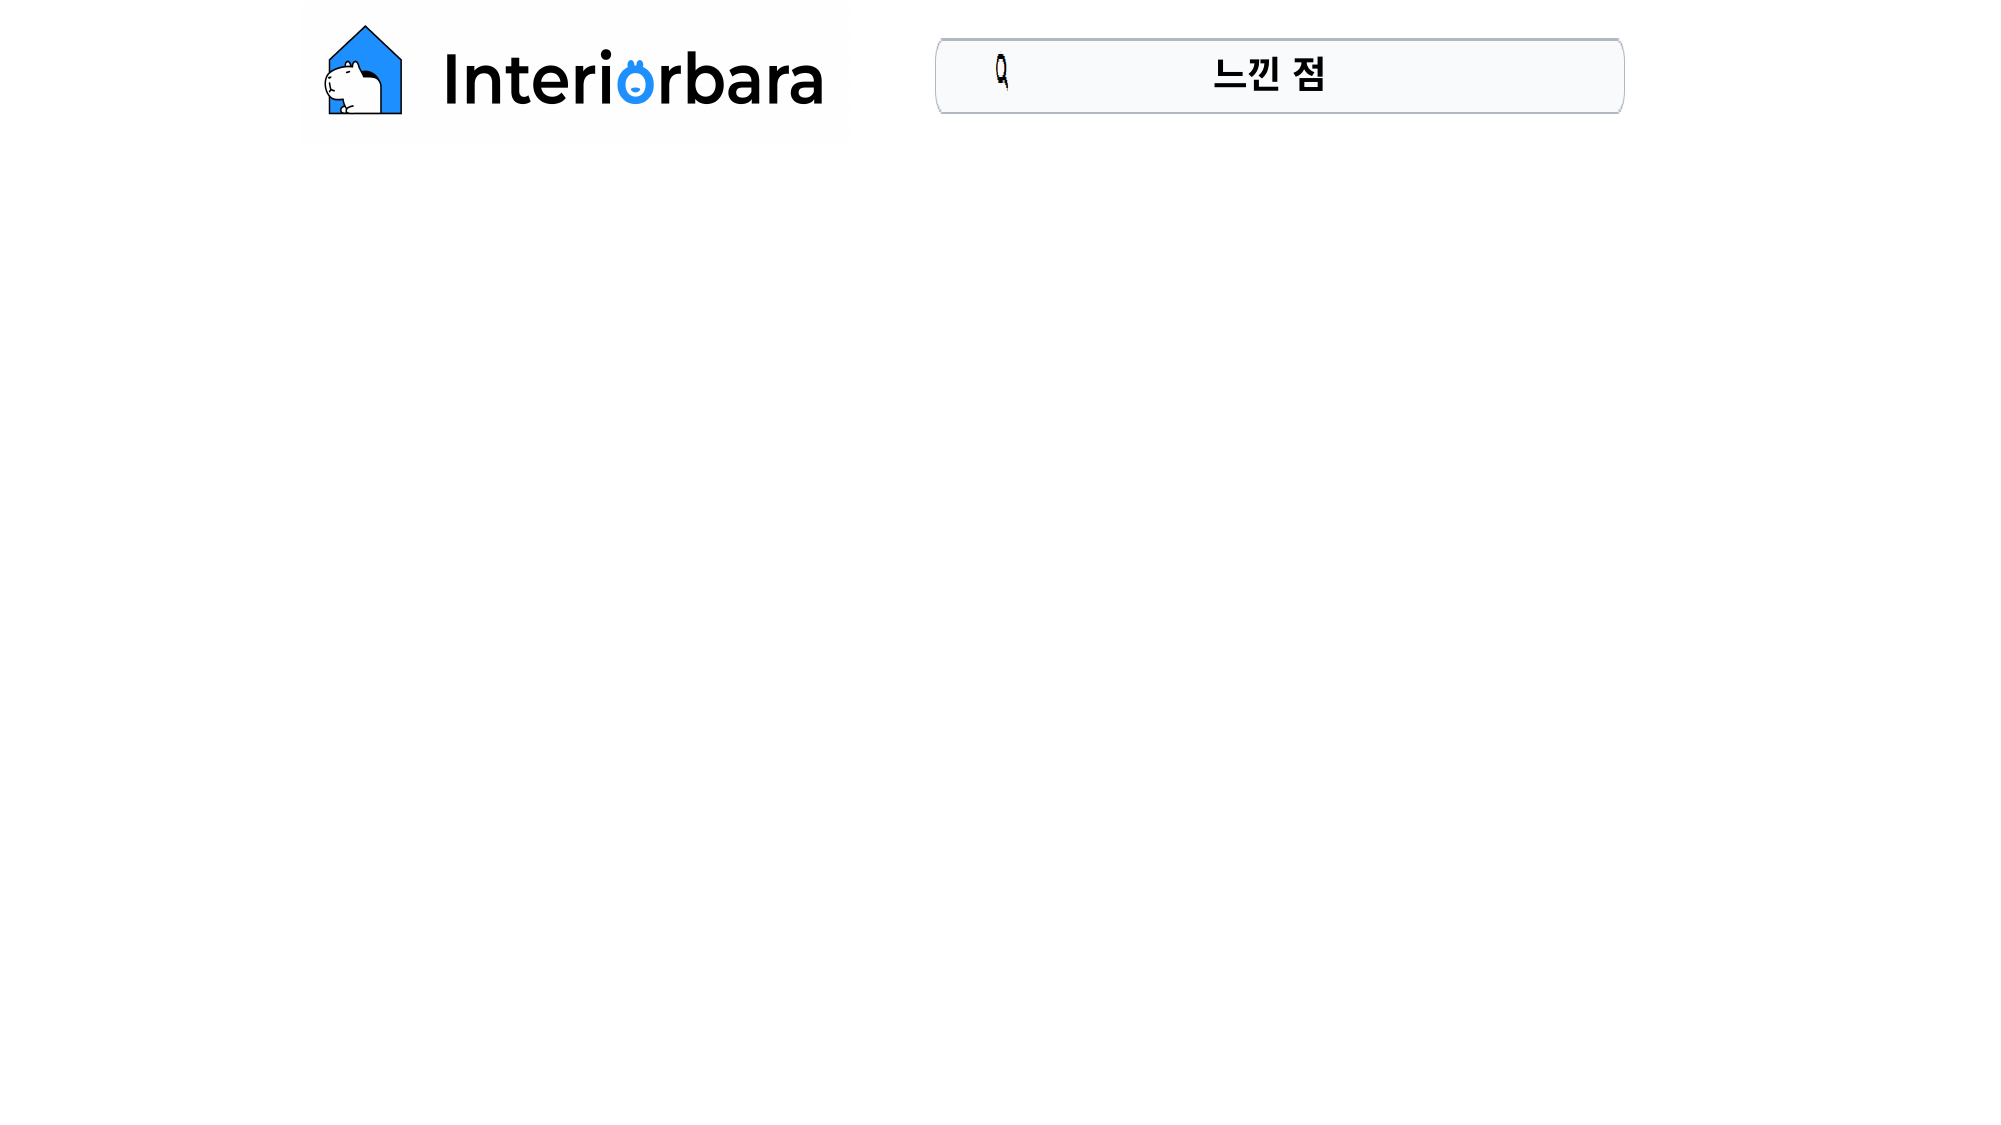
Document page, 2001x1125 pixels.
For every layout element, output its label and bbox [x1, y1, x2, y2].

picture [931, 28, 1627, 120]
picture [299, 2, 851, 146]
